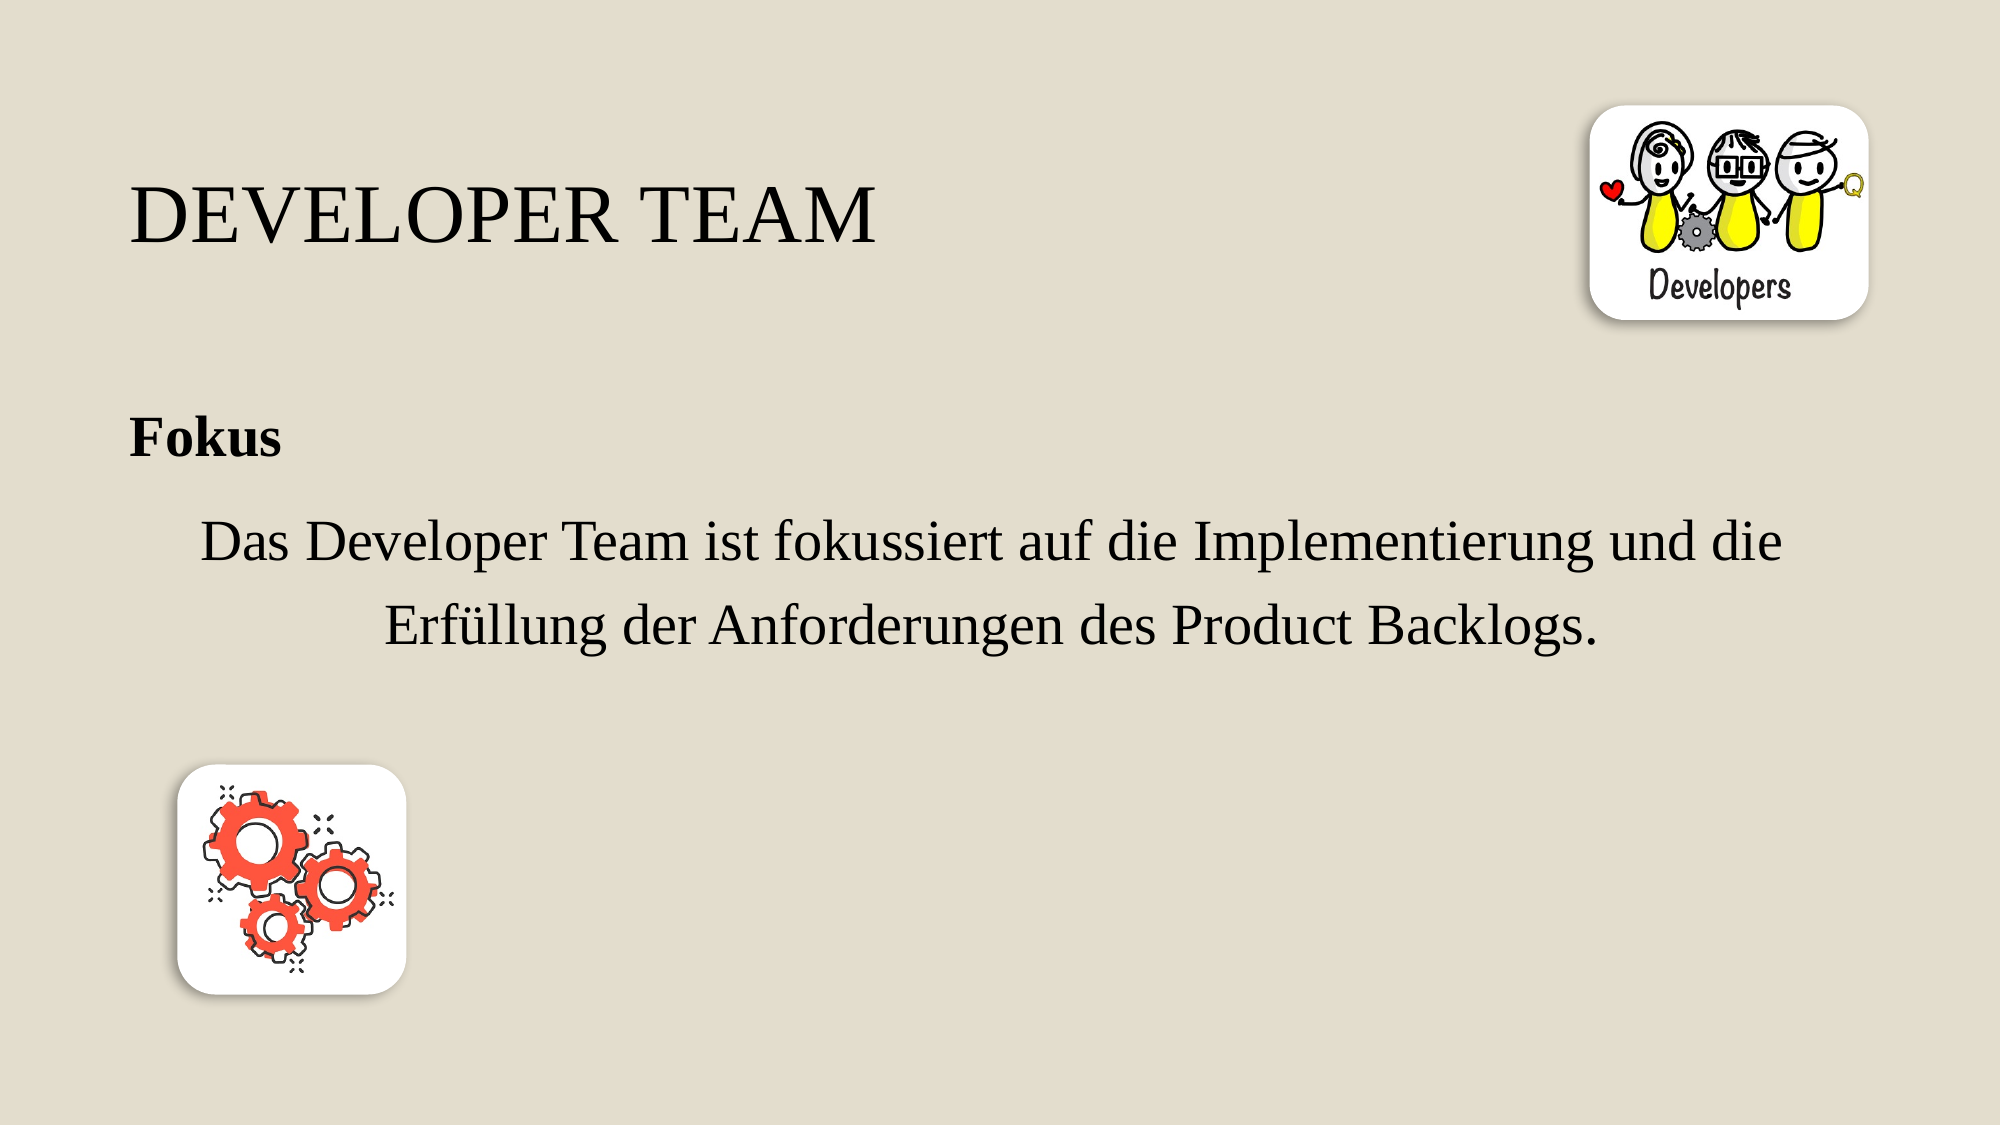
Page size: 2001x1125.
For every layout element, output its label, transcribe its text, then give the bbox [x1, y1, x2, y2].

list Fokus Das Developer Team ist fokussiert auf die Implementierung und die Erfüllung der Anforderungen des Product Backlogs. [114, 376, 1869, 973]
picture [177, 764, 407, 995]
title Developer Team [114, 151, 1869, 376]
picture [1589, 105, 1869, 320]
